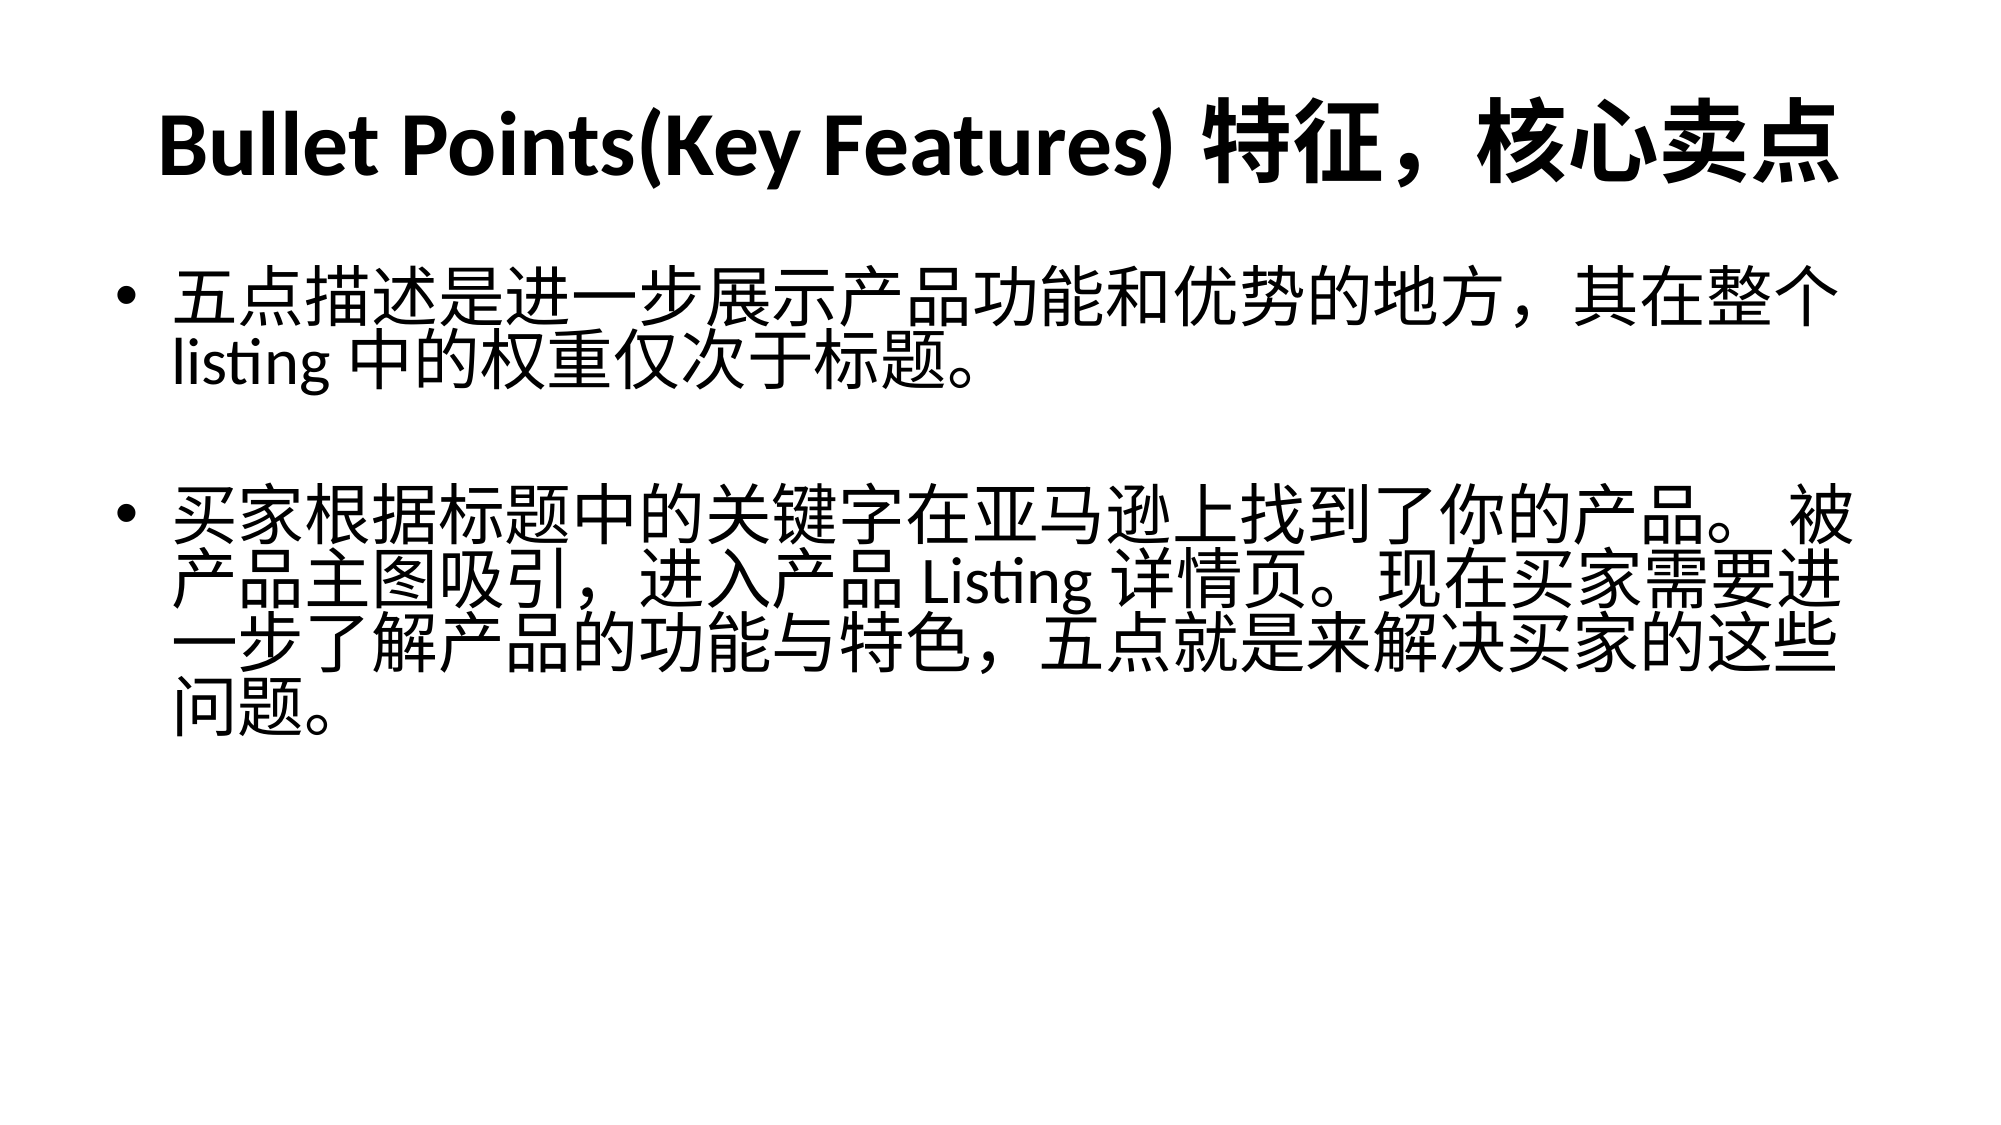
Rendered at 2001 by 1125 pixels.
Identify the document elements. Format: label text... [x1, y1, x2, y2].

list 五点描述是进一步展示产品功能和优势的地方，其在整个listing中的权重仅次于标题。 买家根据标题中的关键字在亚马逊上找到了你的产品。 被产品主图吸引，进入产品Listing详情页。现在买家需要进一步了解产品的功能与特色，五点就是来解决买家的这些问题。 [99, 262, 1901, 1006]
title Bullet Points(Key Features)特征，核心卖点 [99, 44, 1901, 233]
